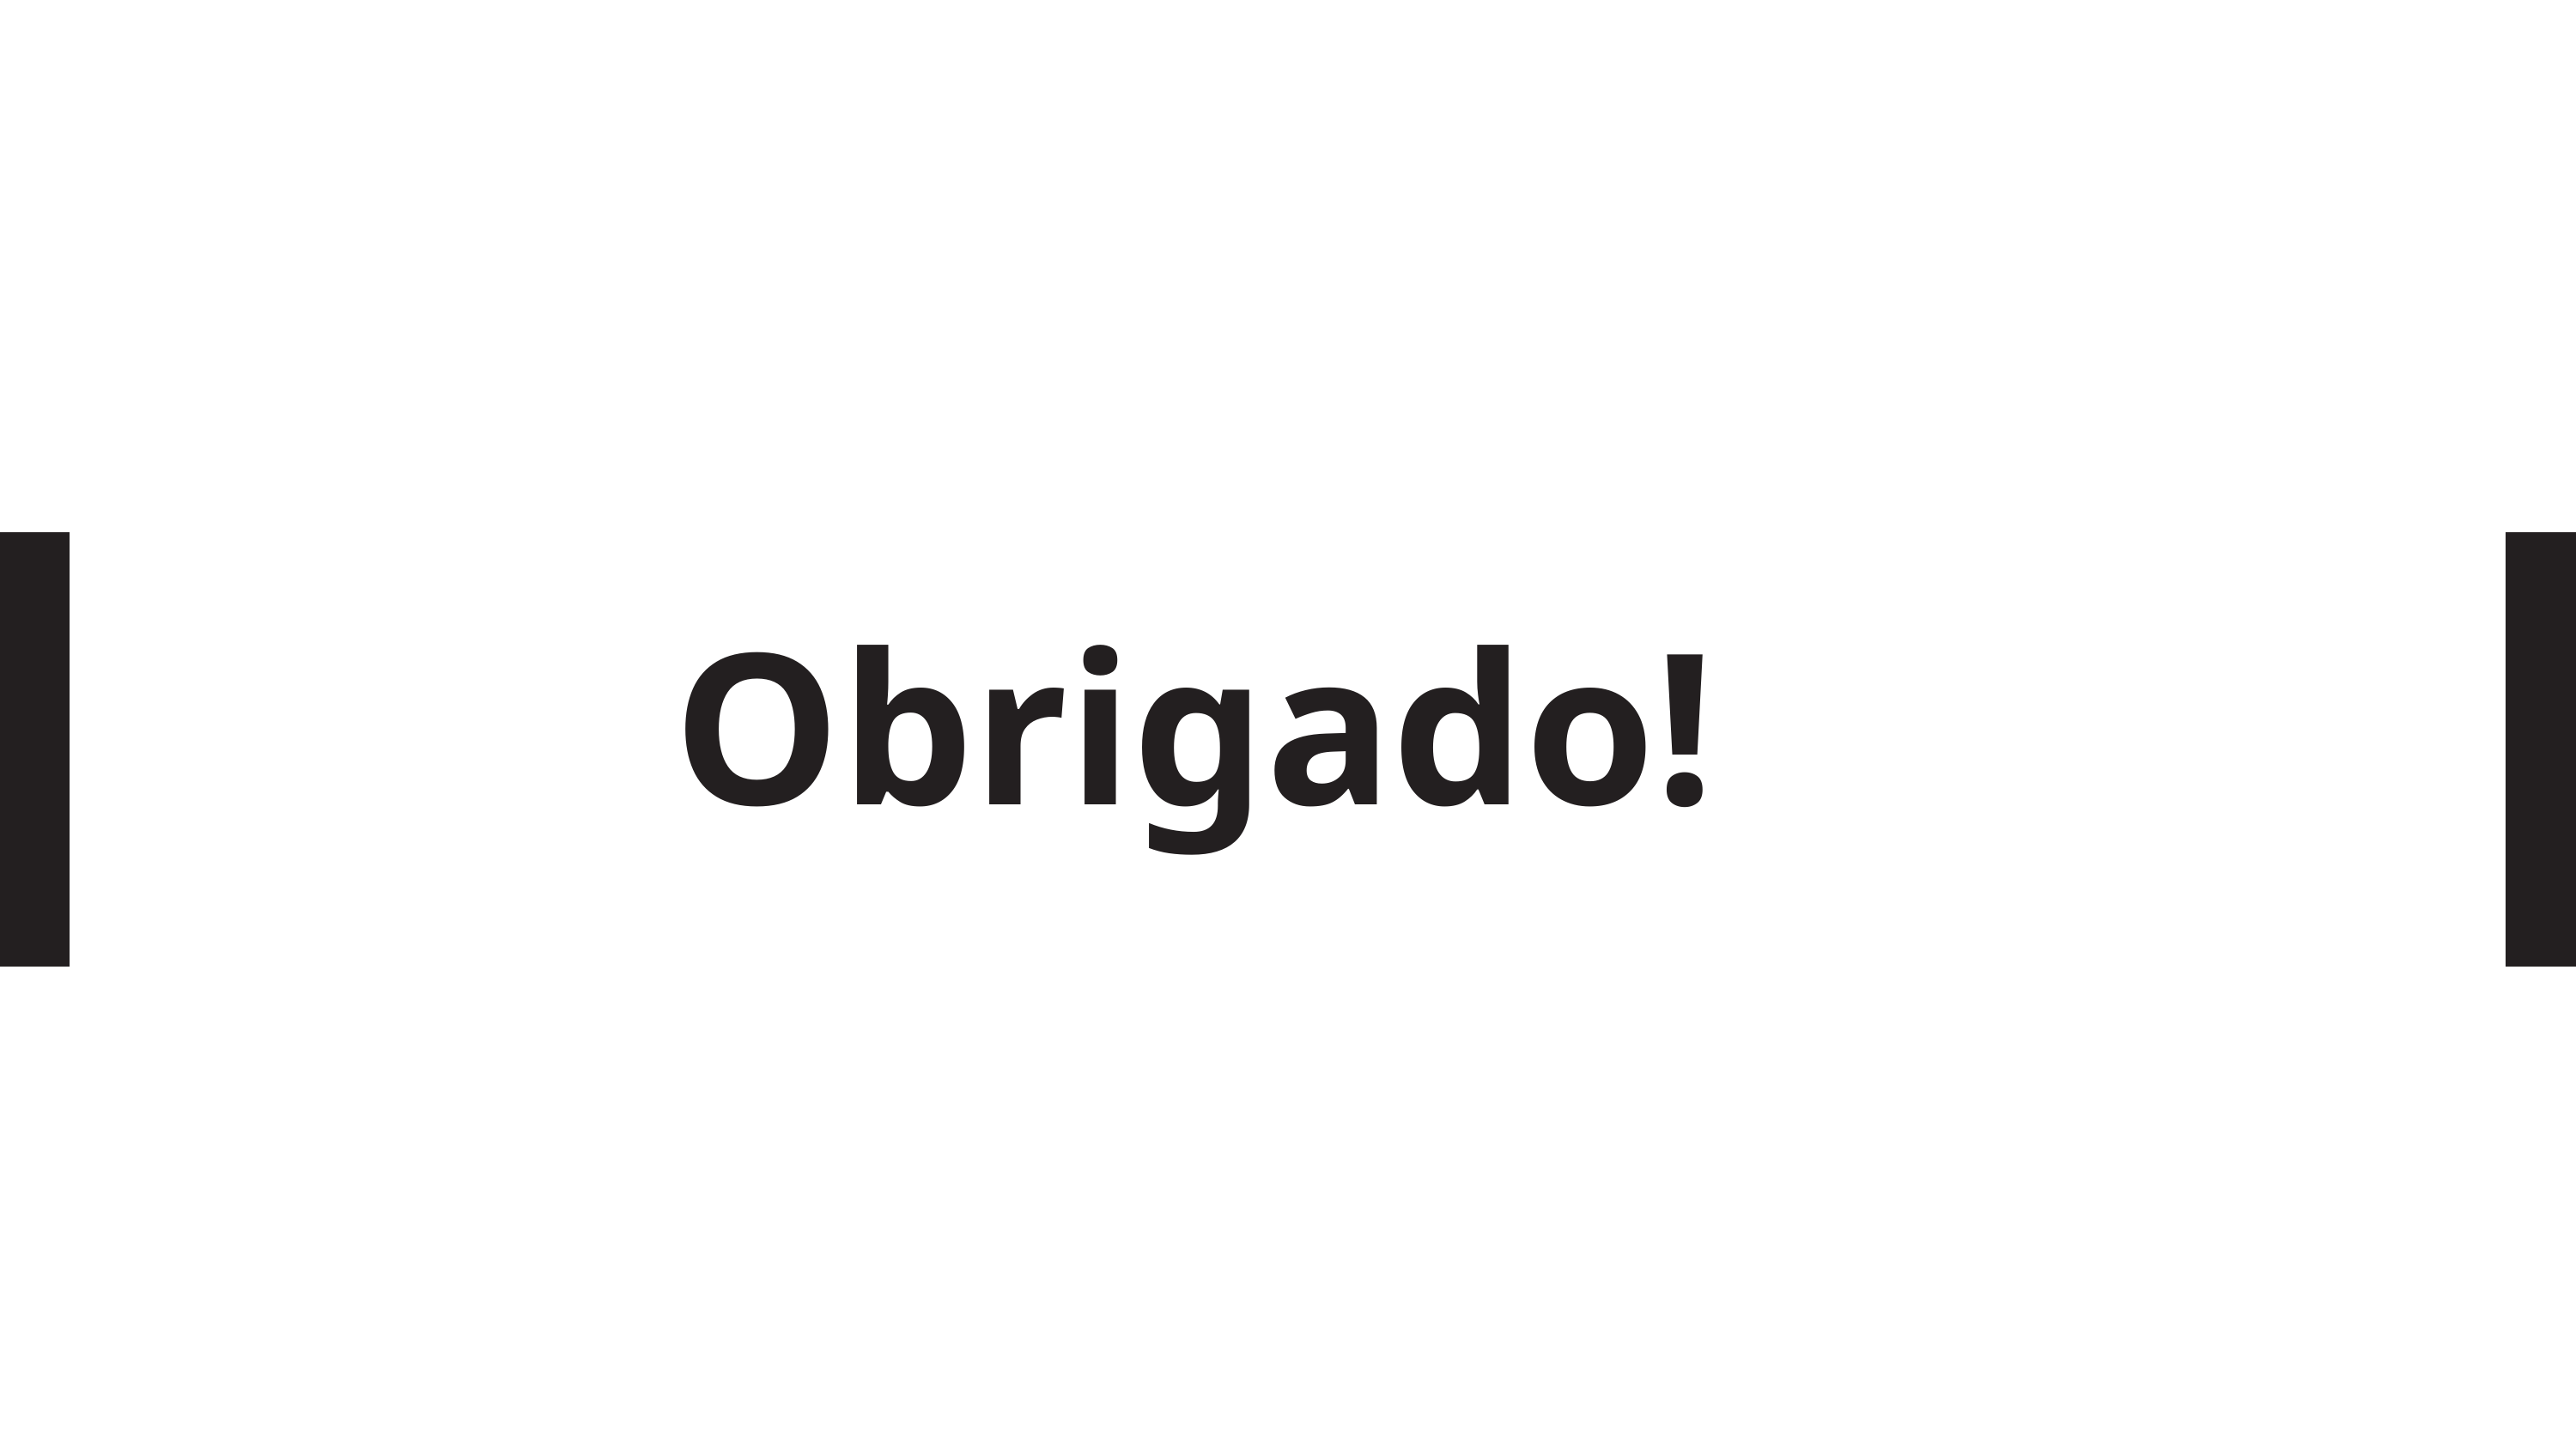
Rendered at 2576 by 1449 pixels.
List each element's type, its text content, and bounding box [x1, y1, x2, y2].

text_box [0, 531, 70, 967]
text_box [2505, 531, 2576, 967]
text_box Obrigado! [673, 665, 2196, 846]
